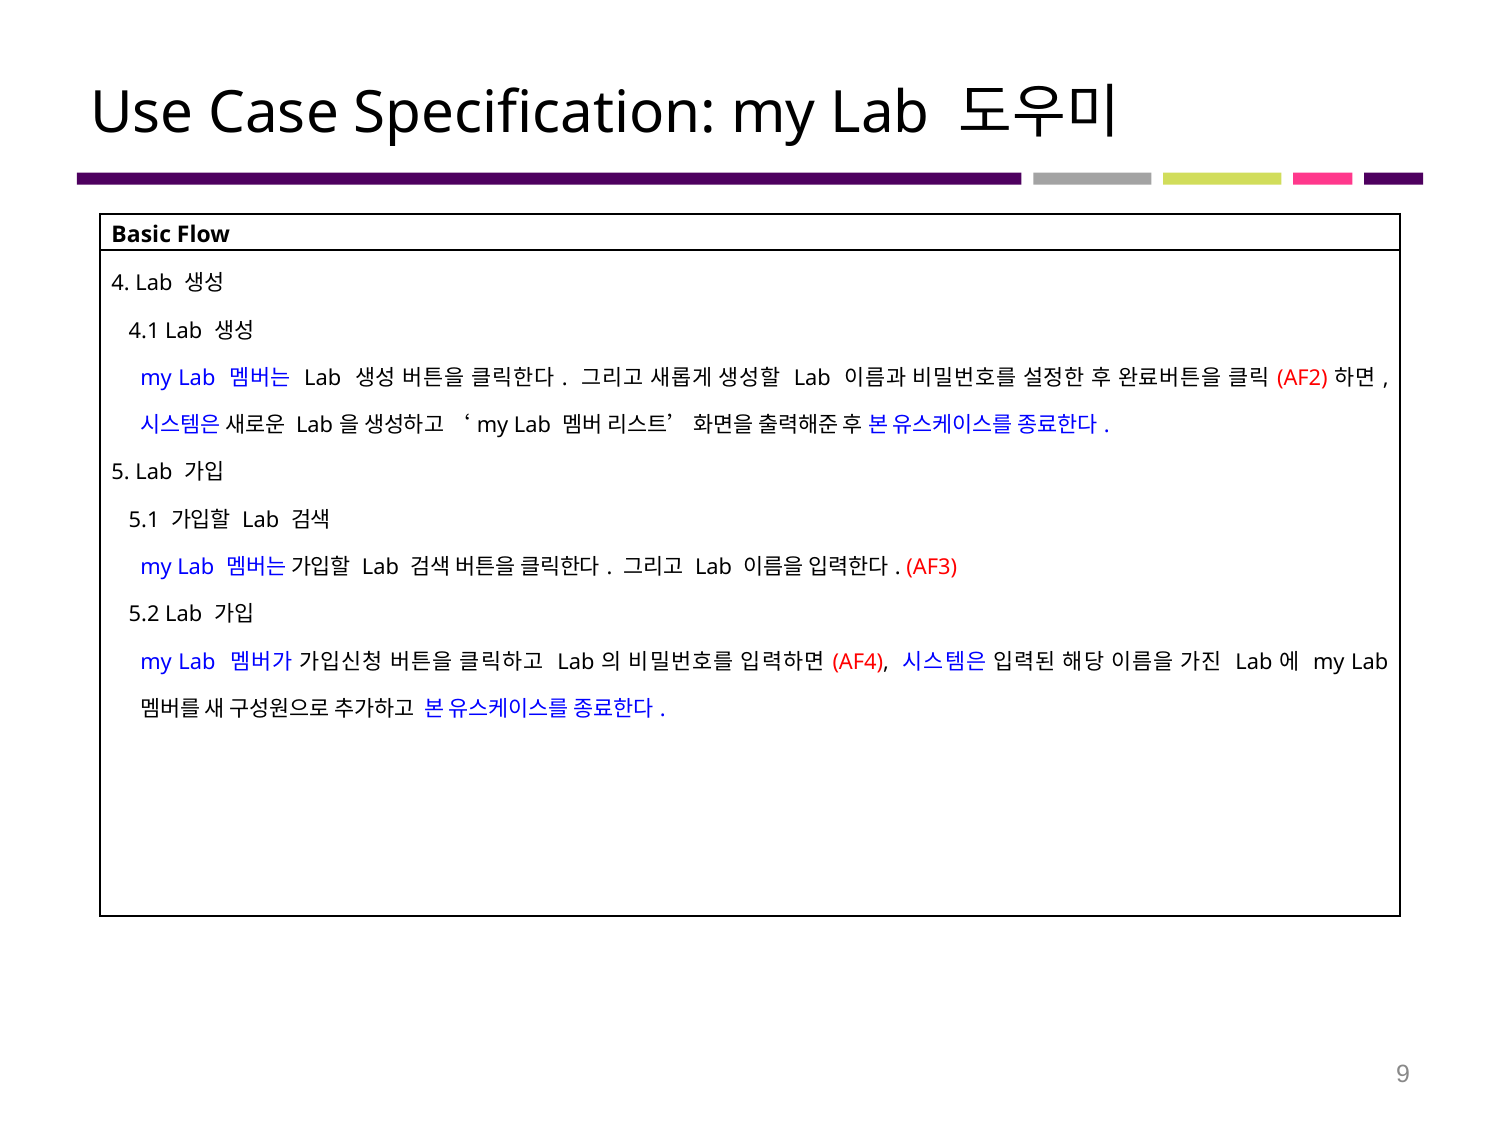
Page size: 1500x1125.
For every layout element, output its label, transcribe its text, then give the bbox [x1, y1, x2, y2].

table_header Basic Flowc Flow [101, 215, 1399, 249]
table_cell 4. Lab 생성 4.1 Lab 생성 my Lab 멤버는 Lab 생성 버튼을 클릭한다. 그리고 새롭게 생성할 Lab 이름과 비밀번호를 설정한 후 완료버튼을 클릭(AF2)하면, 시스템은 새로운 Lab을 생성하고 ‘my Lab 멤버 리스트’ 화면을 출력해준 후 본 유스케이스를 종료한다. 5. Lab 가입 5.1 가입할 Lab 검색 my Lab 멤버는 가입할 Lab 검색 버튼을 클릭한다. 그리고 Lab 이름을 입력한다. (AF3) 5.2 Lab 가입 my Lab 멤버가 가입신청 버튼을 클릭하고 Lab의 비밀번호를 입력하면(AF4), 시스템은 입력된 해당 이름을 가진 Lab에 my Lab 멤버를 새 구성원으로 추가하고 본 유스케이스를 종료한다. [101, 251, 1399, 915]
text_box 9 [1074, 1042, 1425, 1103]
title Use Case Specification: my Lab 도우미 [75, 45, 1425, 173]
